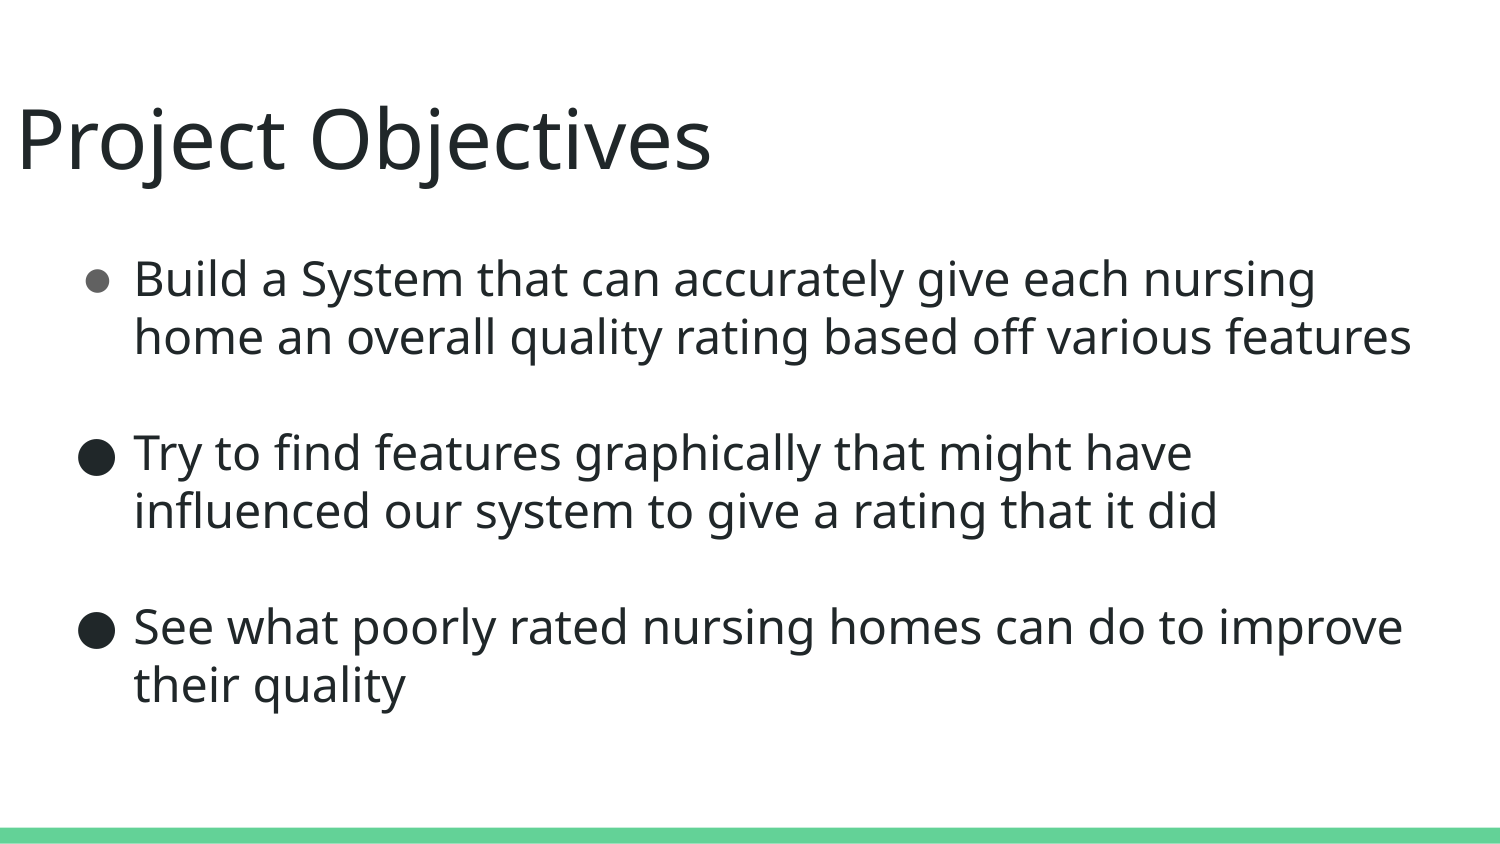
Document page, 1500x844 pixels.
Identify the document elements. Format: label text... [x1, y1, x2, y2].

title Project Objectives [0, 71, 1398, 166]
list Build a System that can accurately give each nursing home an overall quality rating based off various features Try to find features graphically that might have influenced our system to give a rating that it did See what poorly rated nursing homes can do to improve their quality [51, 233, 1449, 750]
